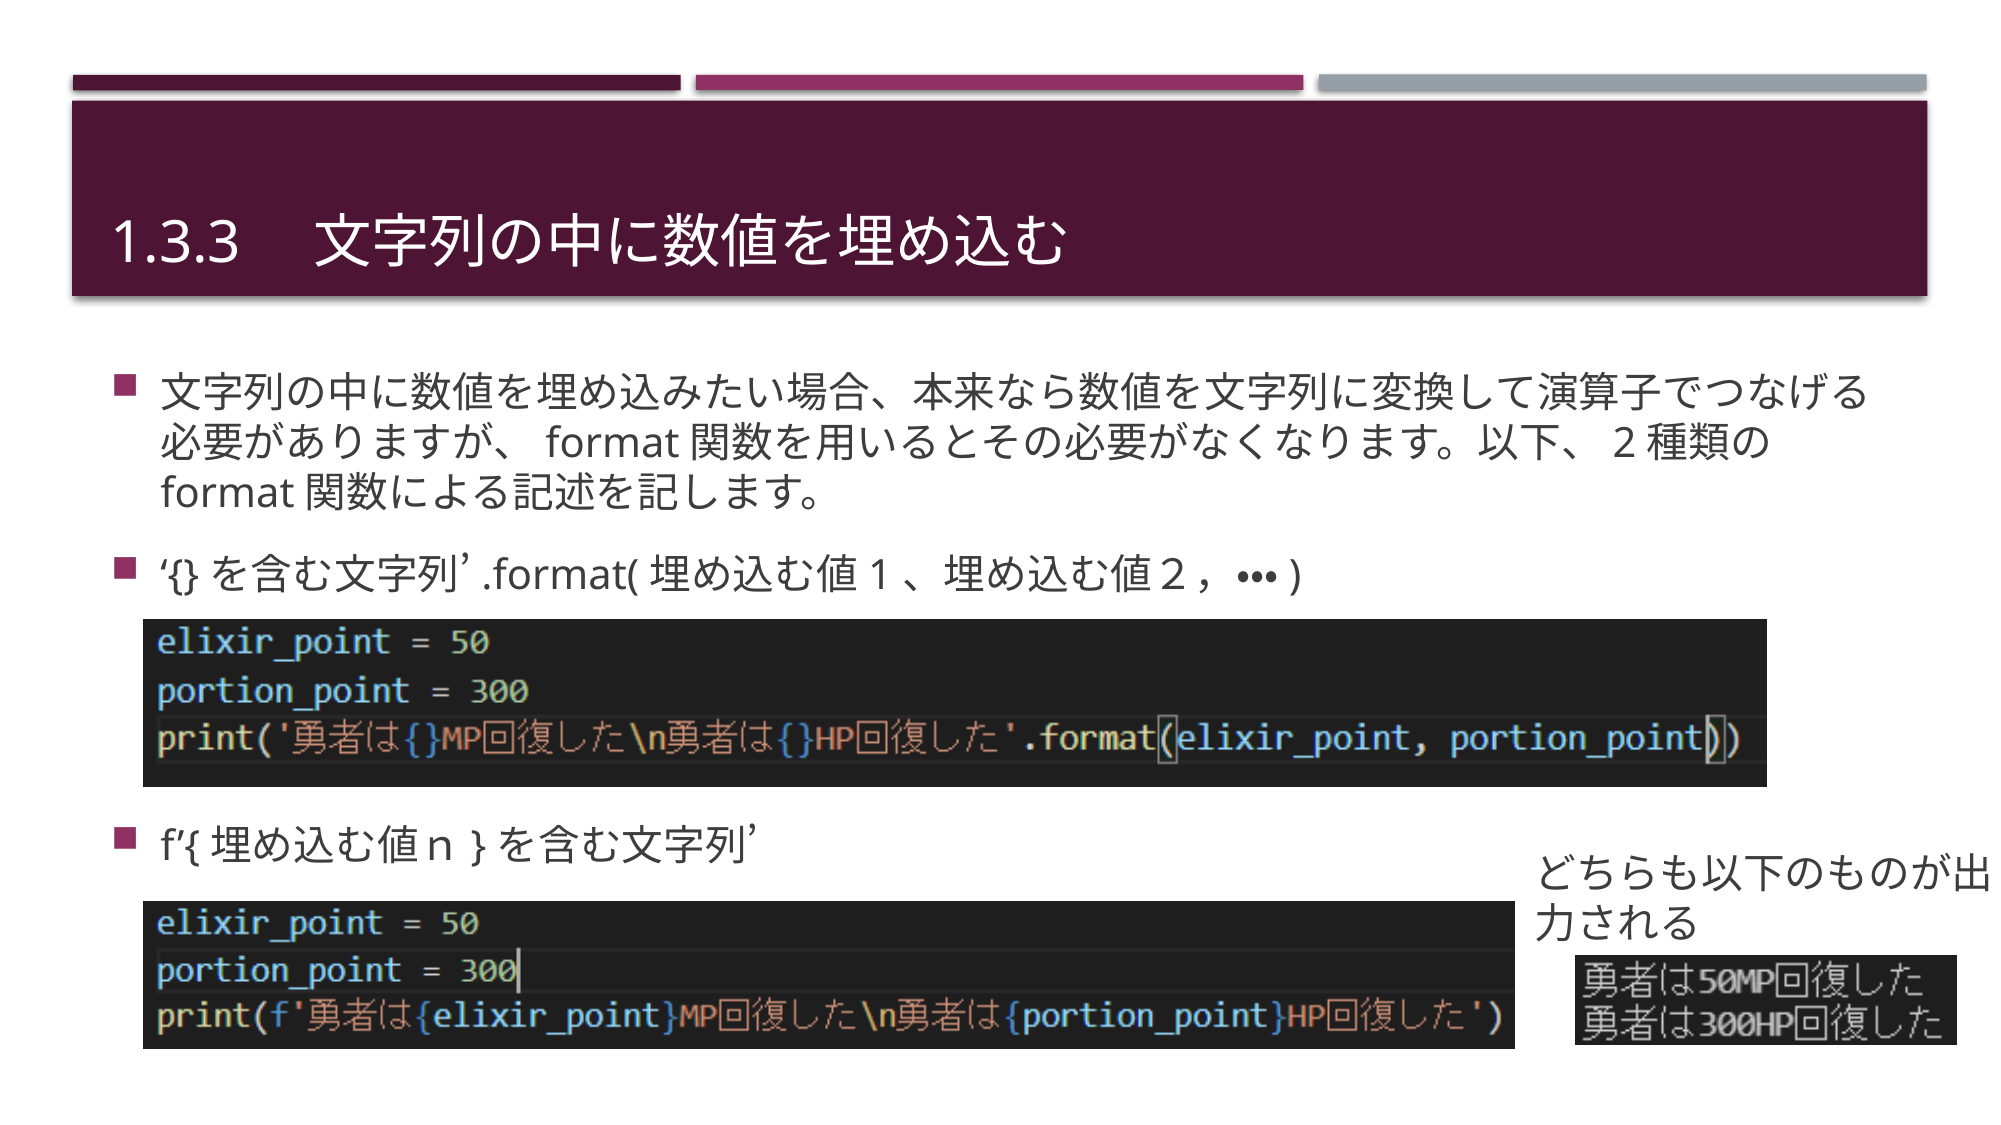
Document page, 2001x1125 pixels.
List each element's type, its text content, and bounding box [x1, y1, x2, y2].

text_box ‘{}を含む文字列’.format(埋め込む値1、埋め込む値２，・・・) [95, 489, 1692, 657]
list 文字列の中に数値を埋め込みたい場合、本来なら数値を文字列に変換して演算子でつなげる必要がありますが、format関数を用いるとその必要がなくなります。以下、2種類のformat関数による記述を記します。 [95, 357, 1905, 524]
picture [143, 619, 1767, 787]
text_box どちらも以下のものが出力される [1519, 823, 2000, 971]
text_box f’{埋め込む値ｎ}を含む文字列’ [95, 788, 972, 900]
title 1.3.3 文字列の中に数値を埋め込む [95, 115, 1905, 282]
picture [1575, 954, 1958, 1045]
picture [143, 900, 1516, 1050]
